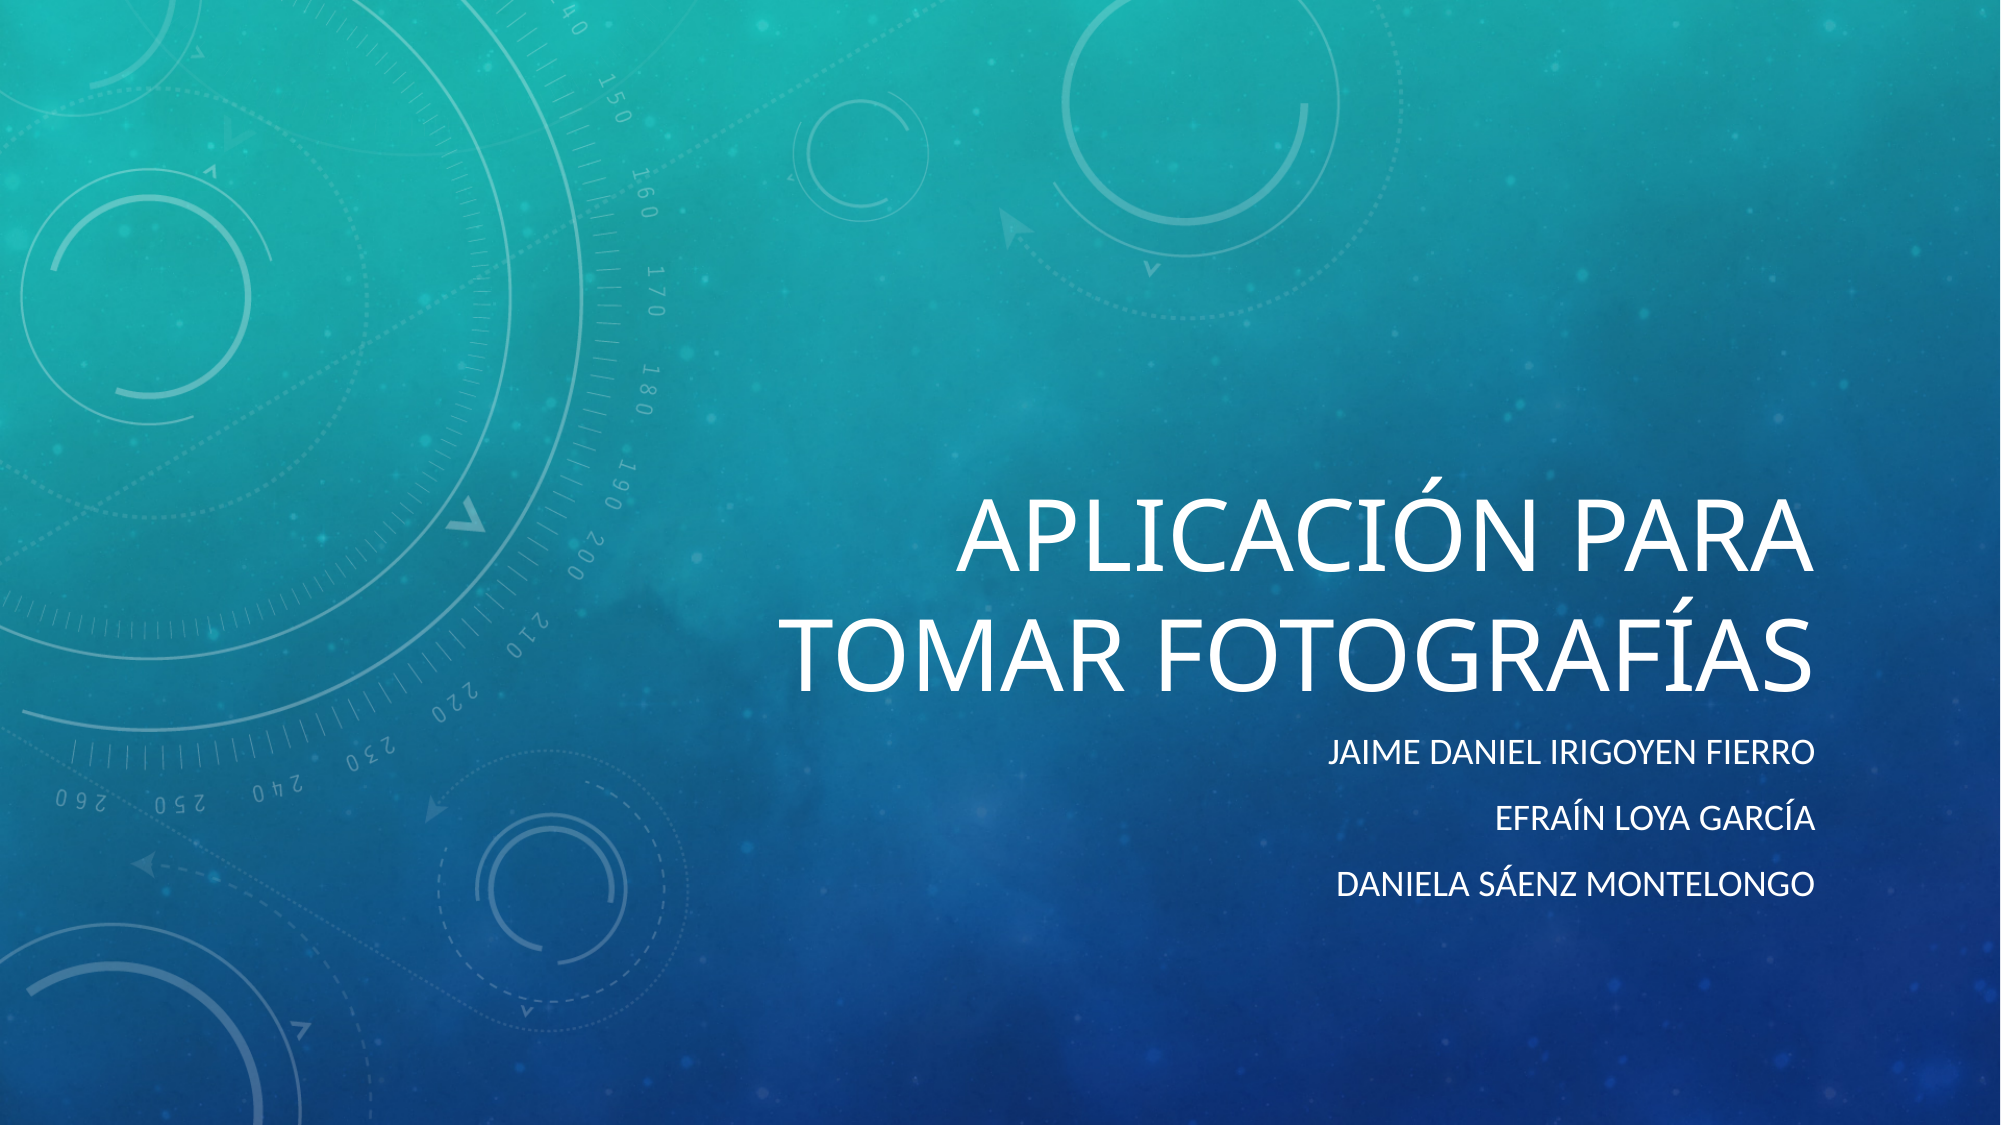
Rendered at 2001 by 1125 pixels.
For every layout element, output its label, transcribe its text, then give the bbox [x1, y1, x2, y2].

title Aplicación para tomar fotografías [650, 322, 1831, 719]
subtitle Jaime Daniel Irigoyen fierro Efraín Loya García Daniela Sáenz Montelongo [650, 719, 1831, 950]
picture [0, 0, 2001, 1125]
